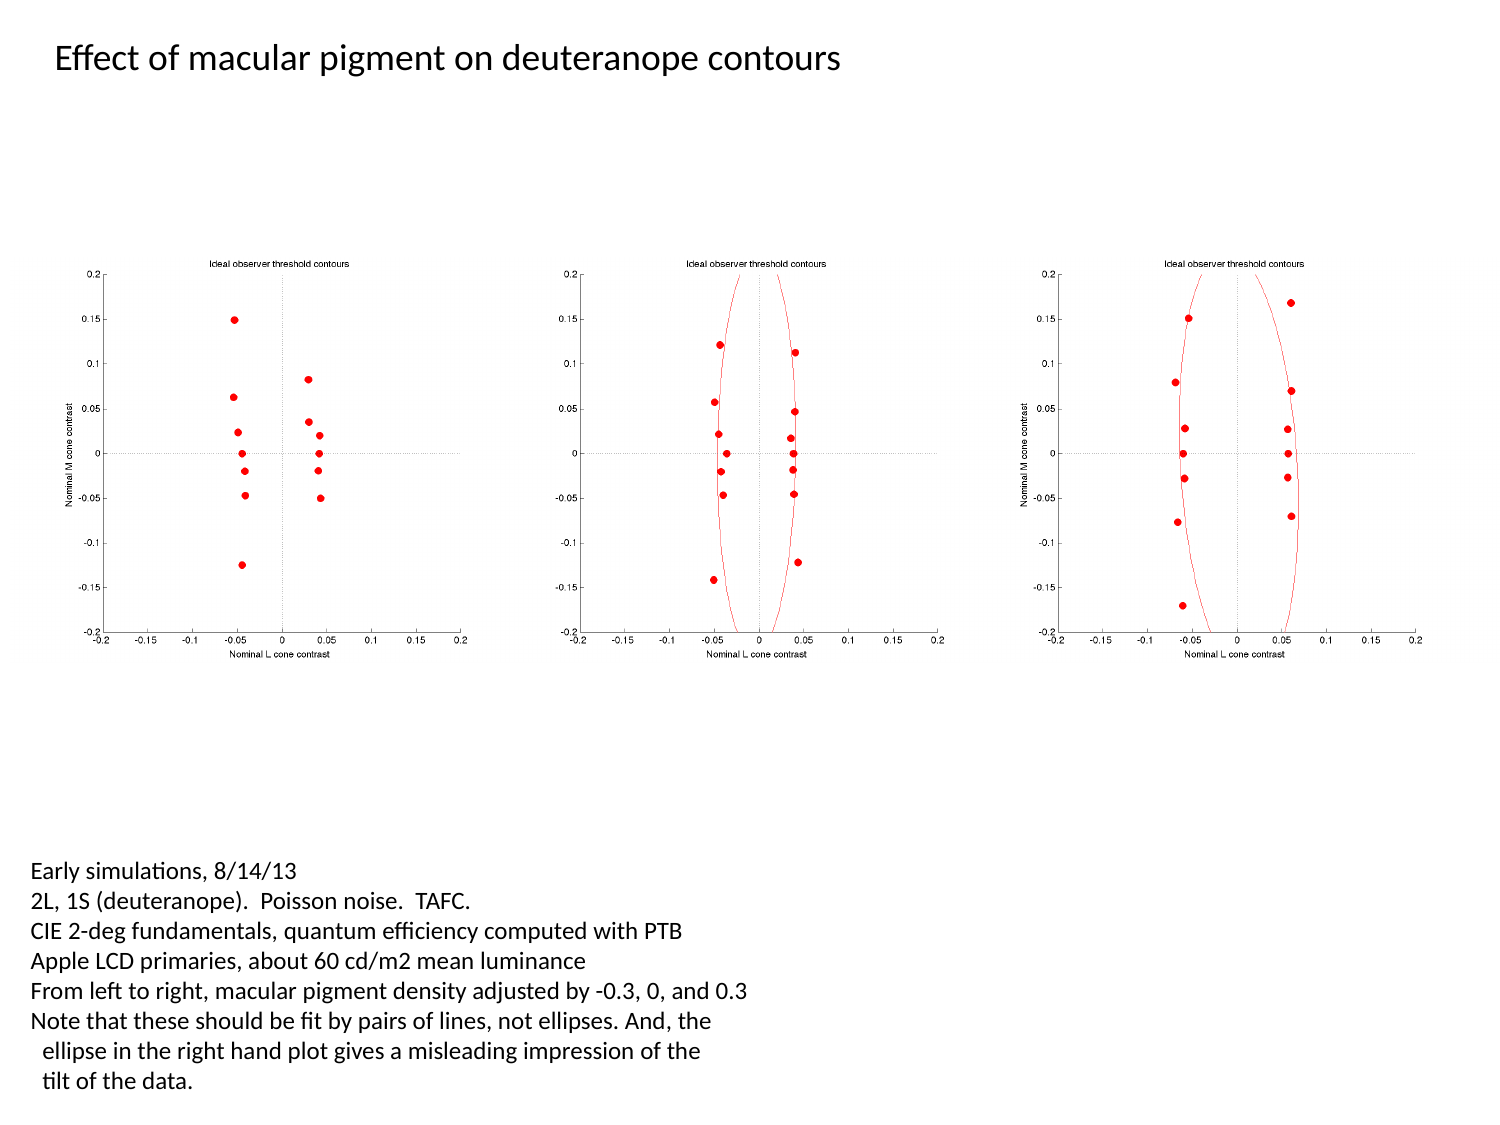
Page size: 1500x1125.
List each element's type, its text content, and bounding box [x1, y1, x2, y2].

picture [10, 257, 1500, 663]
text_box Effect of macular pigment on deuteranope contours [39, 25, 857, 86]
text_box Early simulations, 8/14/13 2L, 1S (deuteranope). Poisson noise. TAFC. CIE 2-deg fundamentals, quantum efficiency computed with PTB Apple LCD primaries, about 60 cd/m2 mean luminance From left to right, macular pigment density adjusted by -0.3, 0, and 0.3 Note that these should be fit by pairs of lines, not ellipses. And, the ellipse in the right hand plot gives a misleading impression of the tilt of the data. [15, 847, 765, 1102]
